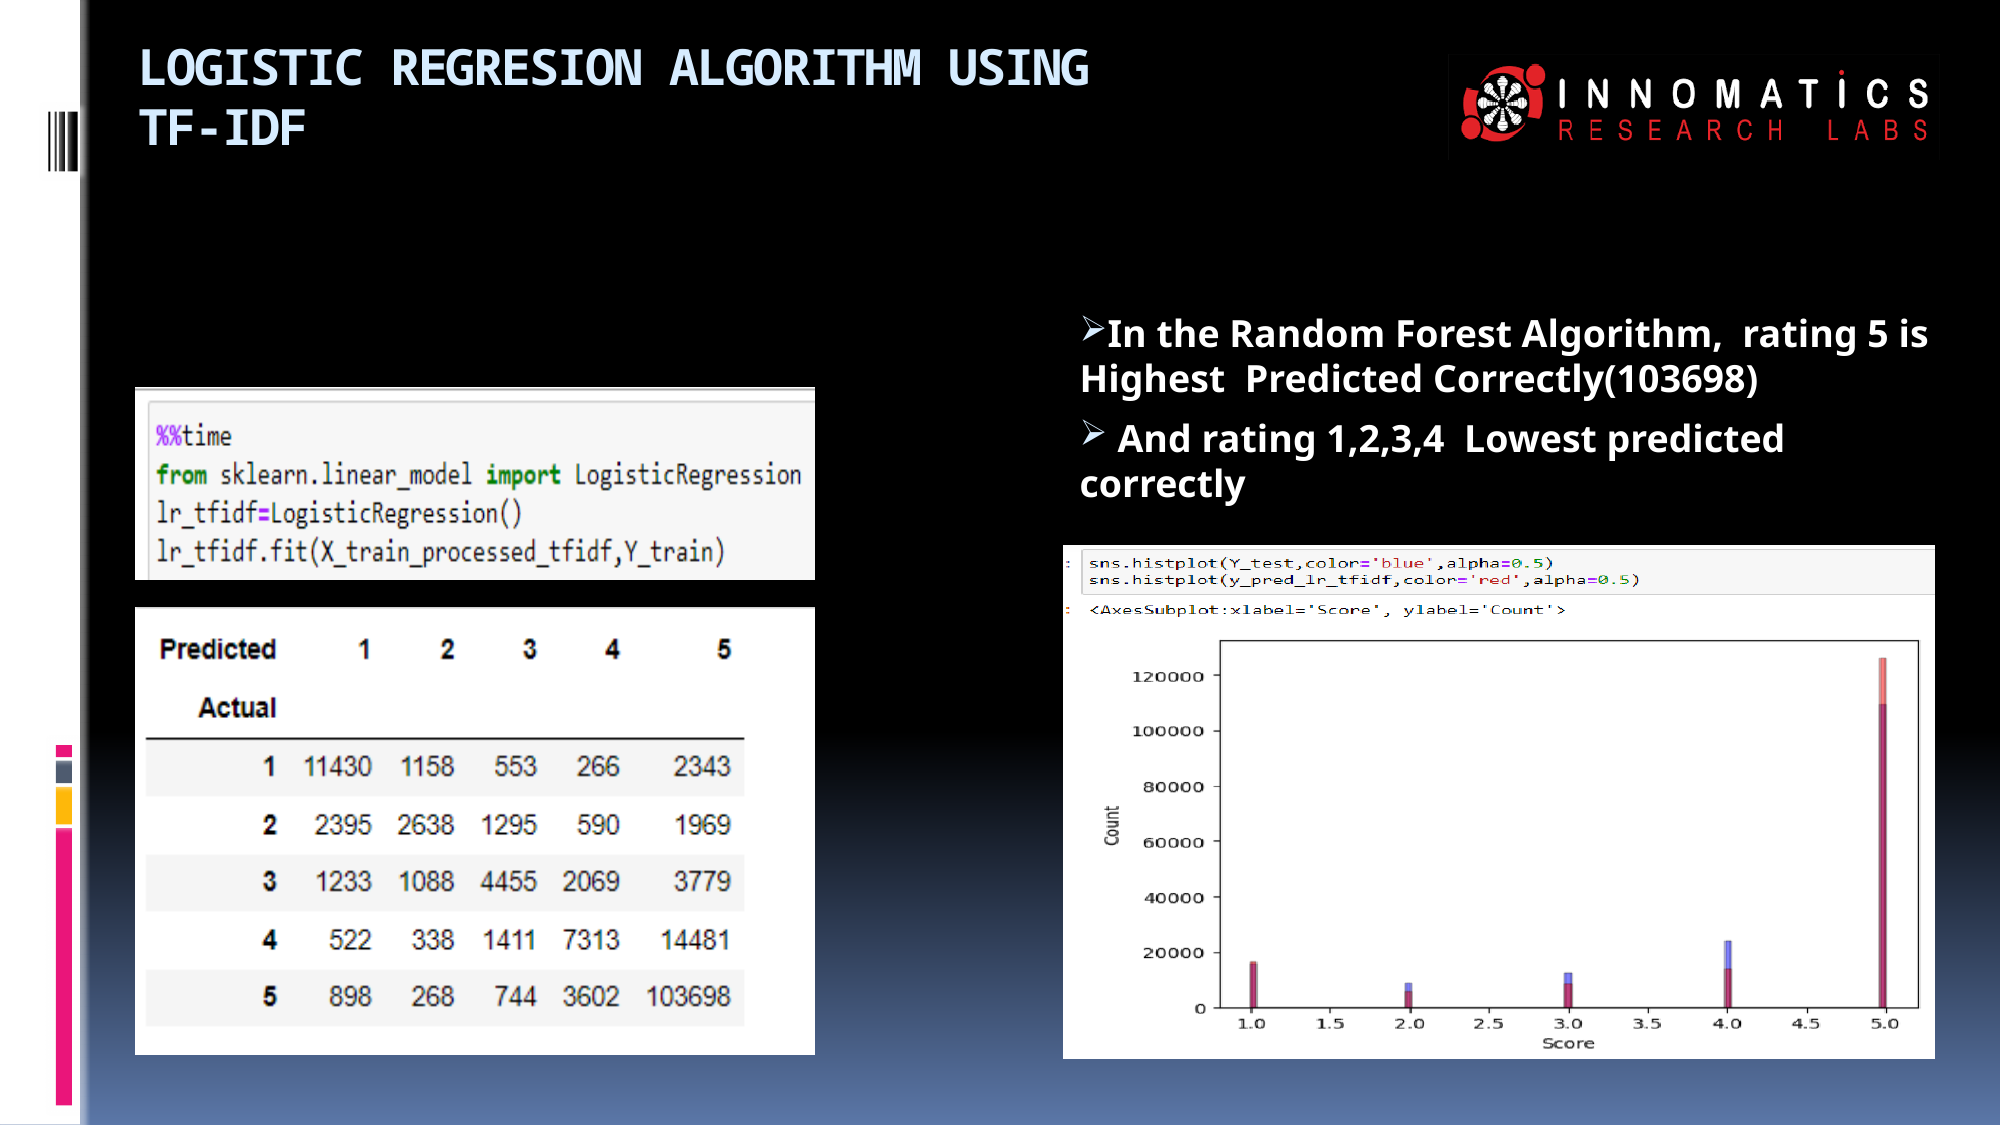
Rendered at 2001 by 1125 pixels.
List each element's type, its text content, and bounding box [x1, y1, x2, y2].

list In the Random Forest Algorithm, rating 5 is Highest Predicted Correctly(103698) And rating 1,2,3,4 Lowest predicted correctly [1055, 302, 1974, 489]
picture [135, 606, 816, 1056]
title LOGISTIC REGRESION ALGORITHM USING TF-IDF [124, 46, 1202, 145]
picture [1447, 54, 1940, 161]
picture [1063, 544, 1936, 1060]
picture [135, 387, 816, 581]
